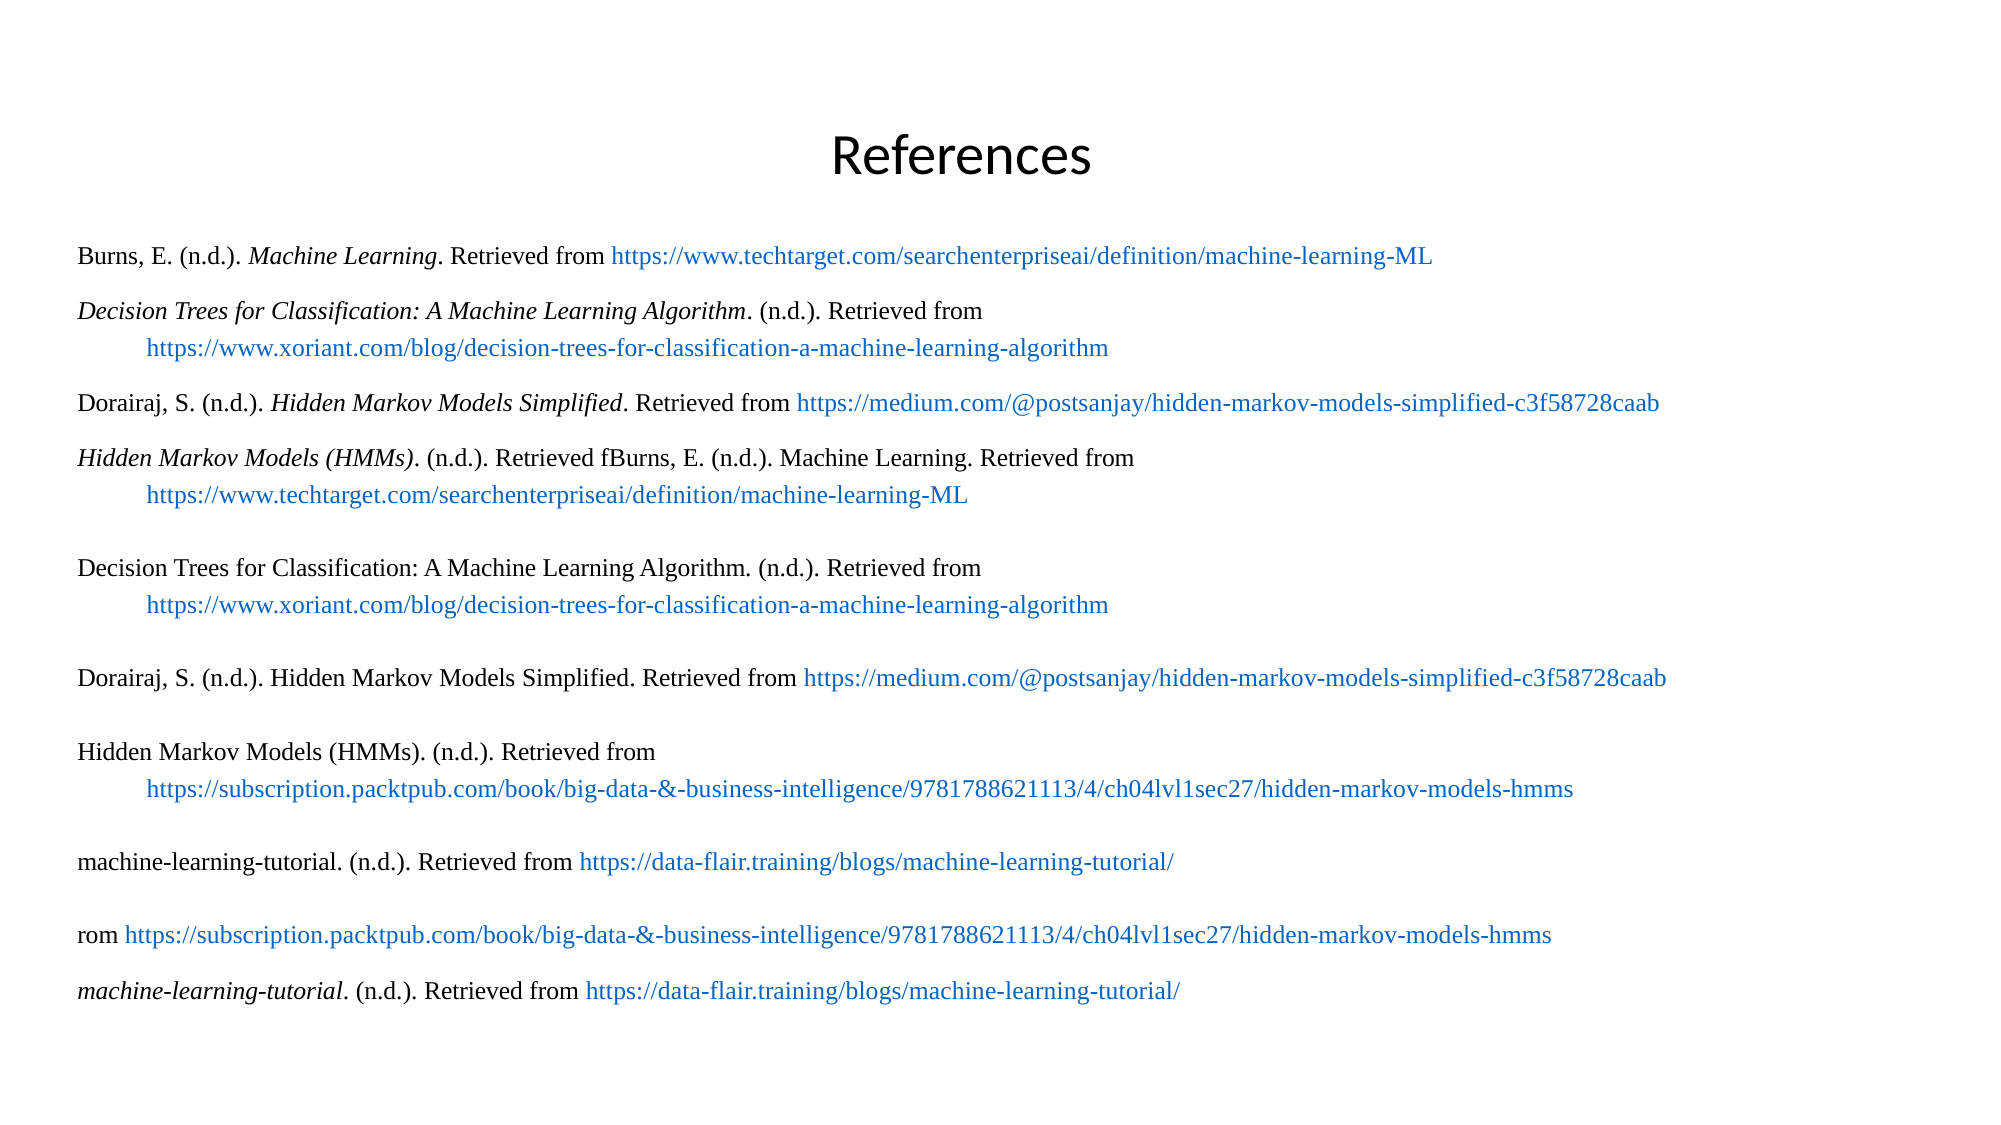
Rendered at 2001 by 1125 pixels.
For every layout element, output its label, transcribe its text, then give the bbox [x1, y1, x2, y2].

list References Burns, E. (n.d.). Machine Learning. Retrieved from https://www.techtarget.com/searchenterpriseai/definition/machine-learning-ML Decision Trees for Classification: A Machine Learning Algorithm. (n.d.). Retrieved from https://www.xoriant.com/blog/decision-trees-for-classification-a-machine-learning-algorithm Dorairaj, S. (n.d.). Hidden Markov Models Simplified. Retrieved from https://medium.com/@postsanjay/hidden-markov-models-simplified-c3f58728caab Hidden Markov Models (HMMs). (n.d.). Retrieved fBurns, E. (n.d.). Machine Learning. Retrieved from https://www.techtarget.com/searchenterpriseai/definition/machine-learning-ML Decision Trees for Classification: A Machine Learning Algorithm. (n.d.). Retrieved from https://www.xoriant.com/blog/decision-trees-for-classification-a-machine-learning-algorithm Dorairaj, S. (n.d.). Hidden Markov Models Simplified. Retrieved from https://medium.com/@postsanjay/hidden-markov-models-simplified-c3f58728caab Hidden Markov Models (HMMs). (n.d.). Retrieved from https://subscription.packtpub.com/book/big-data-&-business-intelligence/9781788621113/4/ch04lvl1sec27/hidden-markov-models-hmms machine-learning-tutorial. (n.d.). Retrieved from https://data-flair.training/blogs/machine-learning-tutorial/ rom https://subscription.packtpub.com/book/big-data-&-business-intelligence/9781788621113/4/ch04lvl1sec27/hidden-markov-models-hmms machine-learning-tutorial. (n.d.). Retrieved from https://data-flair.training/blogs/machine-learning-tutorial/ [62, 116, 1863, 1014]
